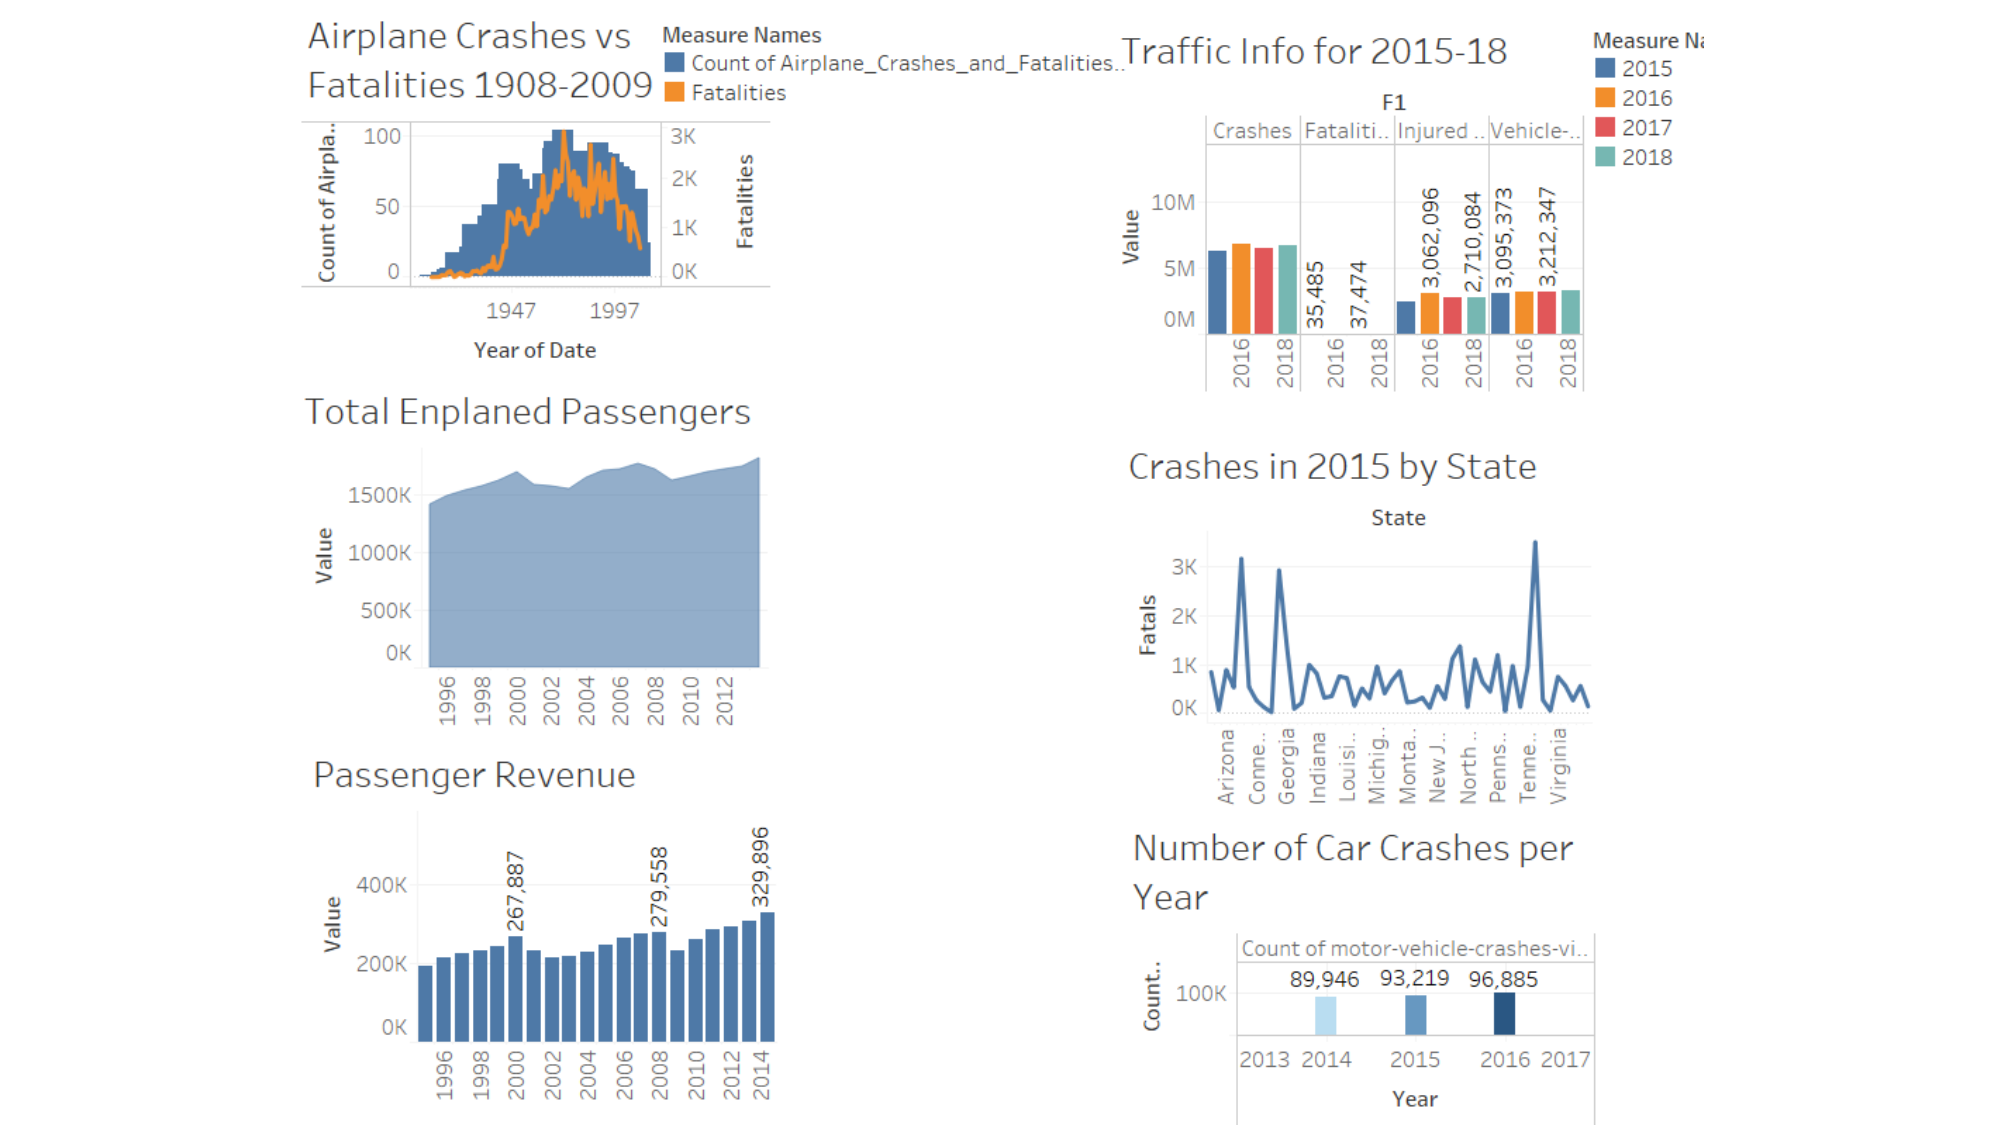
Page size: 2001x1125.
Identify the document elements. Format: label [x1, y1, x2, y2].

picture [296, 0, 1704, 1125]
